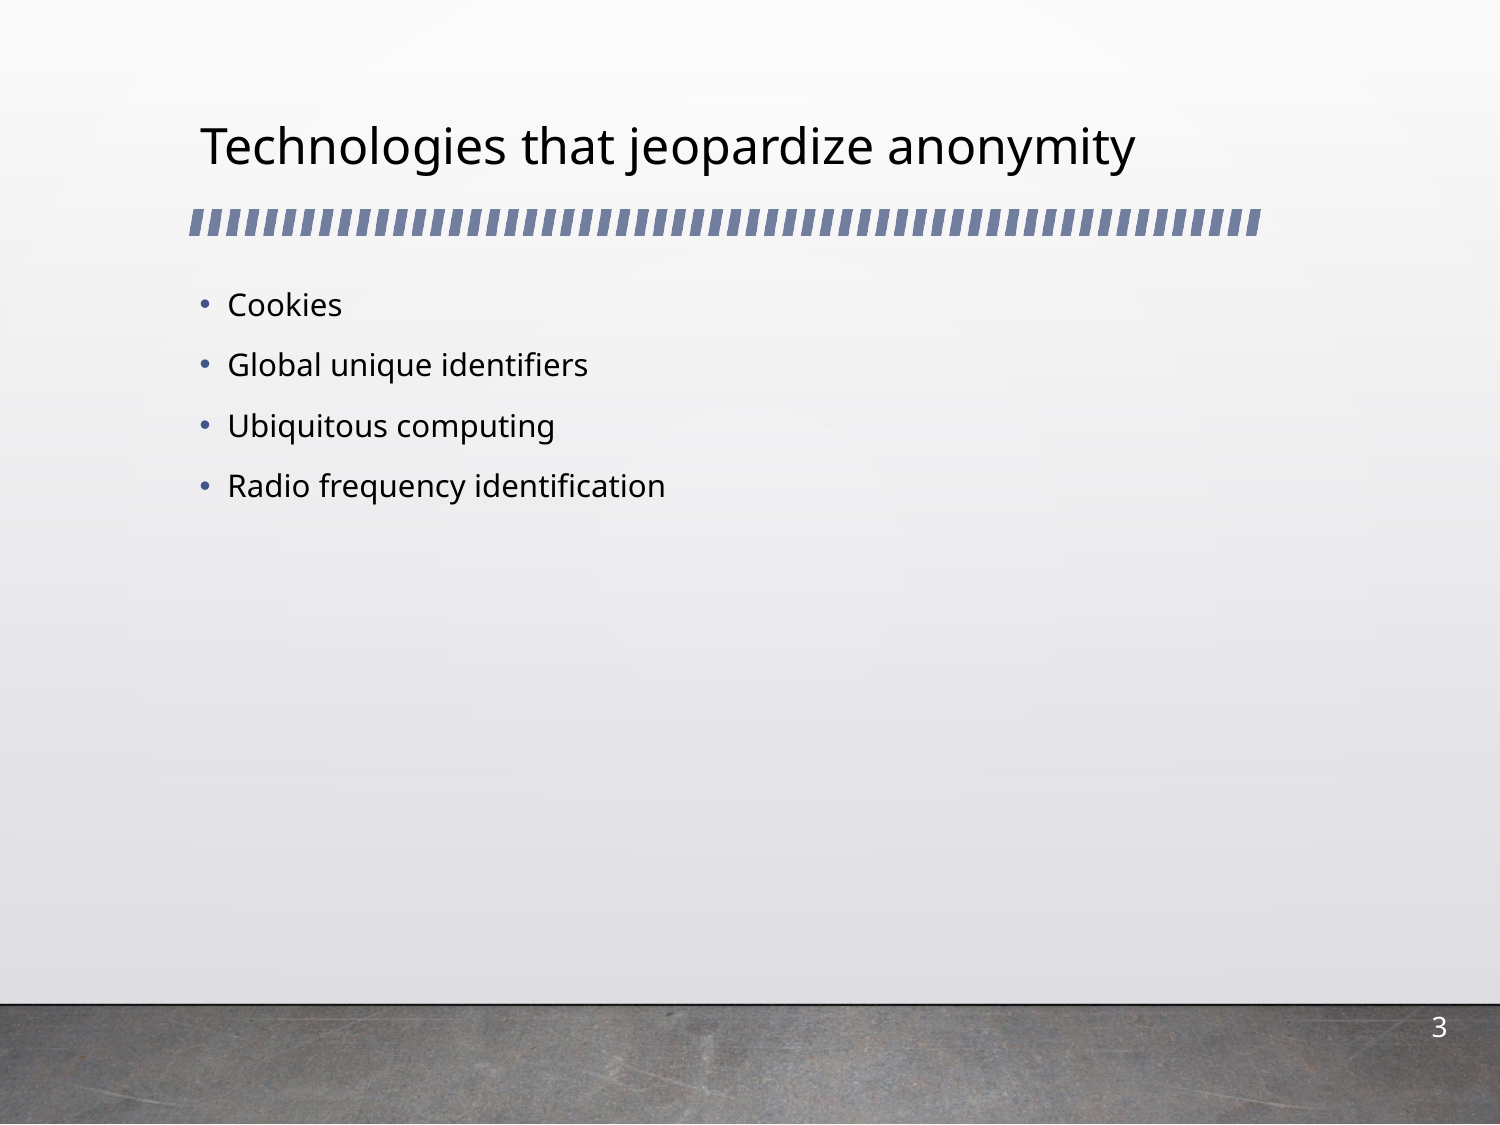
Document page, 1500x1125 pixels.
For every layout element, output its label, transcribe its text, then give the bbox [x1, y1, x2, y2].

picture [0, 1004, 1500, 1124]
list Cookies Global unique identifiers Ubiquitous computing Radio frequency identification [184, 270, 1263, 915]
title Technologies that jeopardize anonymity [185, 62, 1264, 235]
